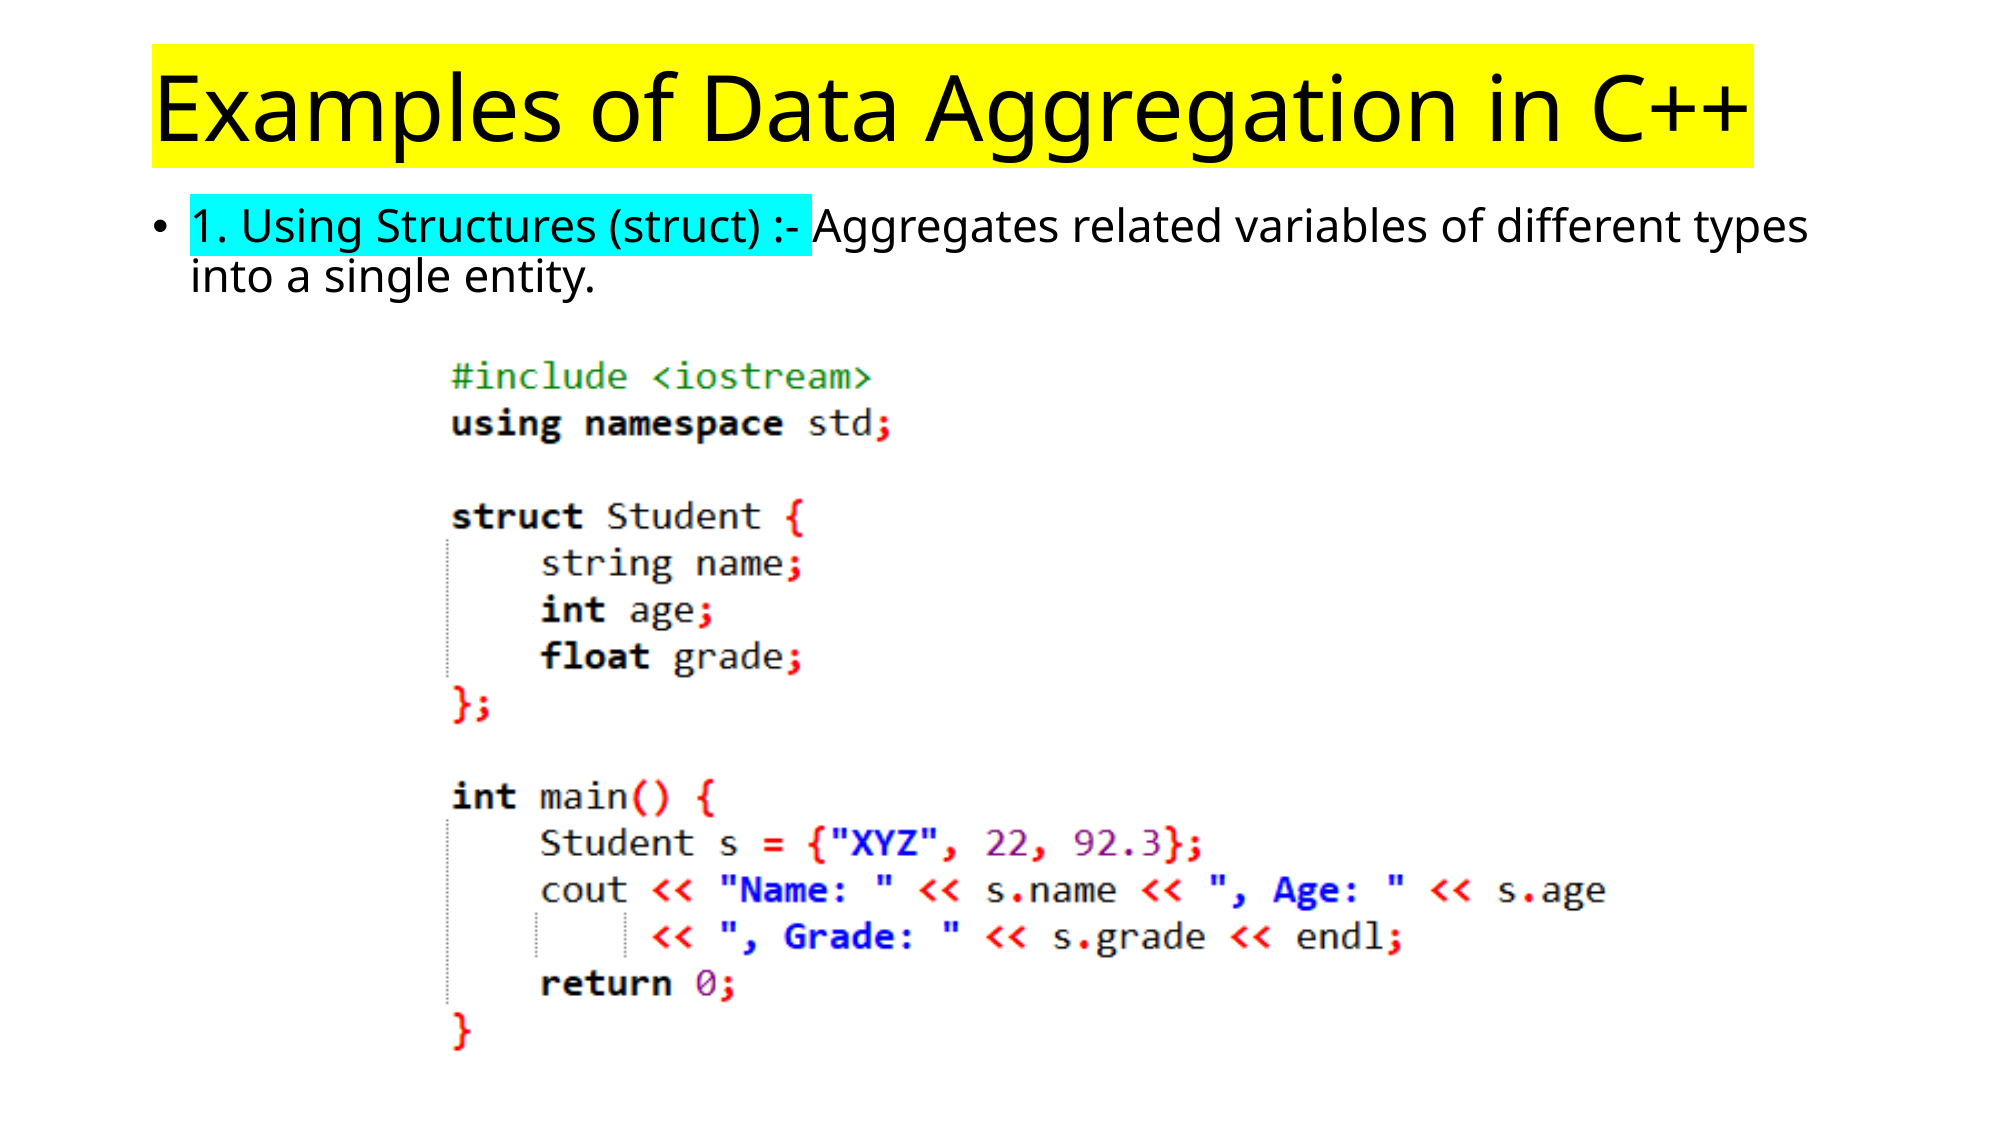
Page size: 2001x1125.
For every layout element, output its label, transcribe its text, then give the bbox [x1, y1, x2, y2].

picture [409, 350, 1633, 1066]
title Examples of Data Aggregation in C++ [137, 43, 1863, 180]
list 1. Using Structures (struct) :- Aggregates related variables of different types into a single entity. [137, 195, 1863, 1014]
